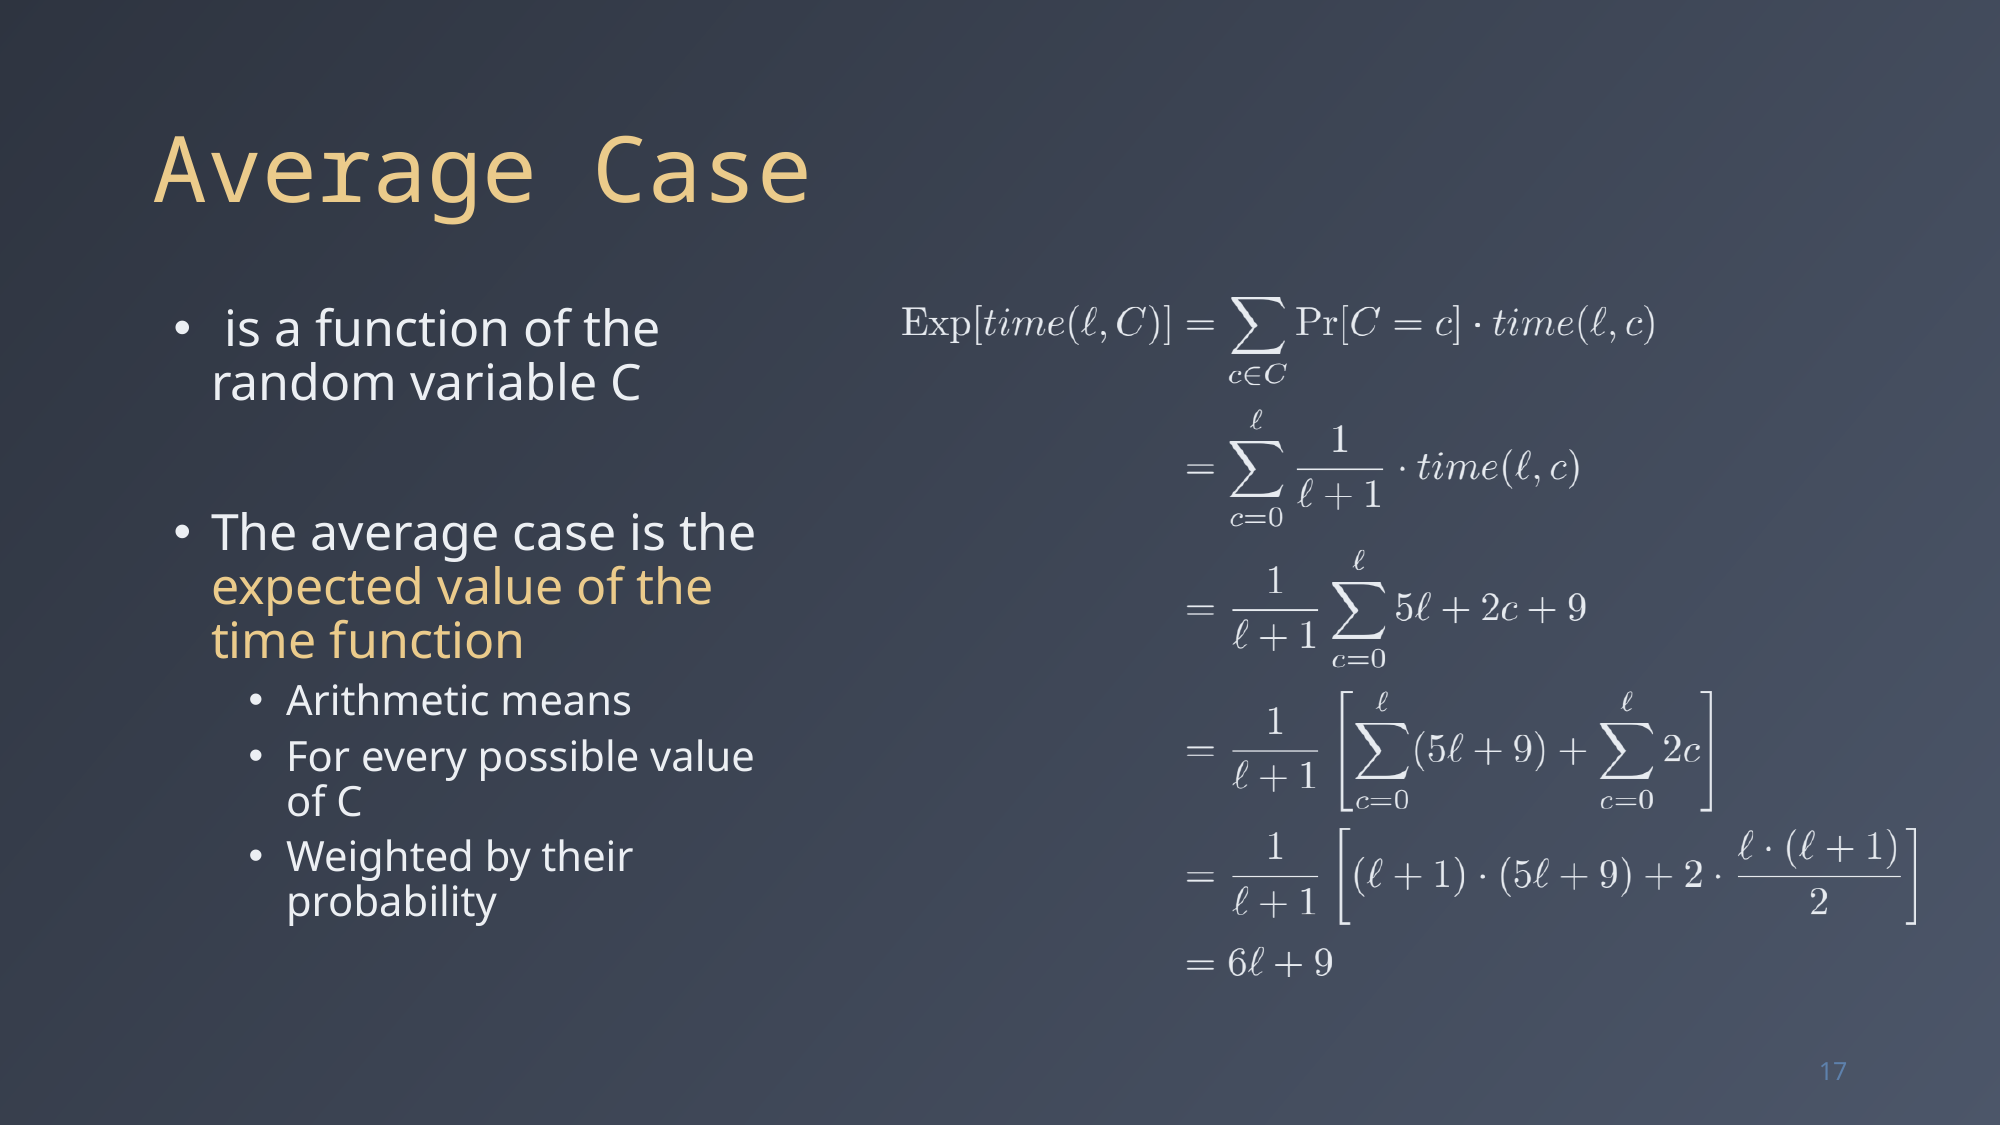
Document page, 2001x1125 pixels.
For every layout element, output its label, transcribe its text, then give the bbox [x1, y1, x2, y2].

title Average Case [137, 26, 1863, 230]
slide_number 17 [1738, 1042, 1863, 1103]
picture [901, 296, 1917, 977]
